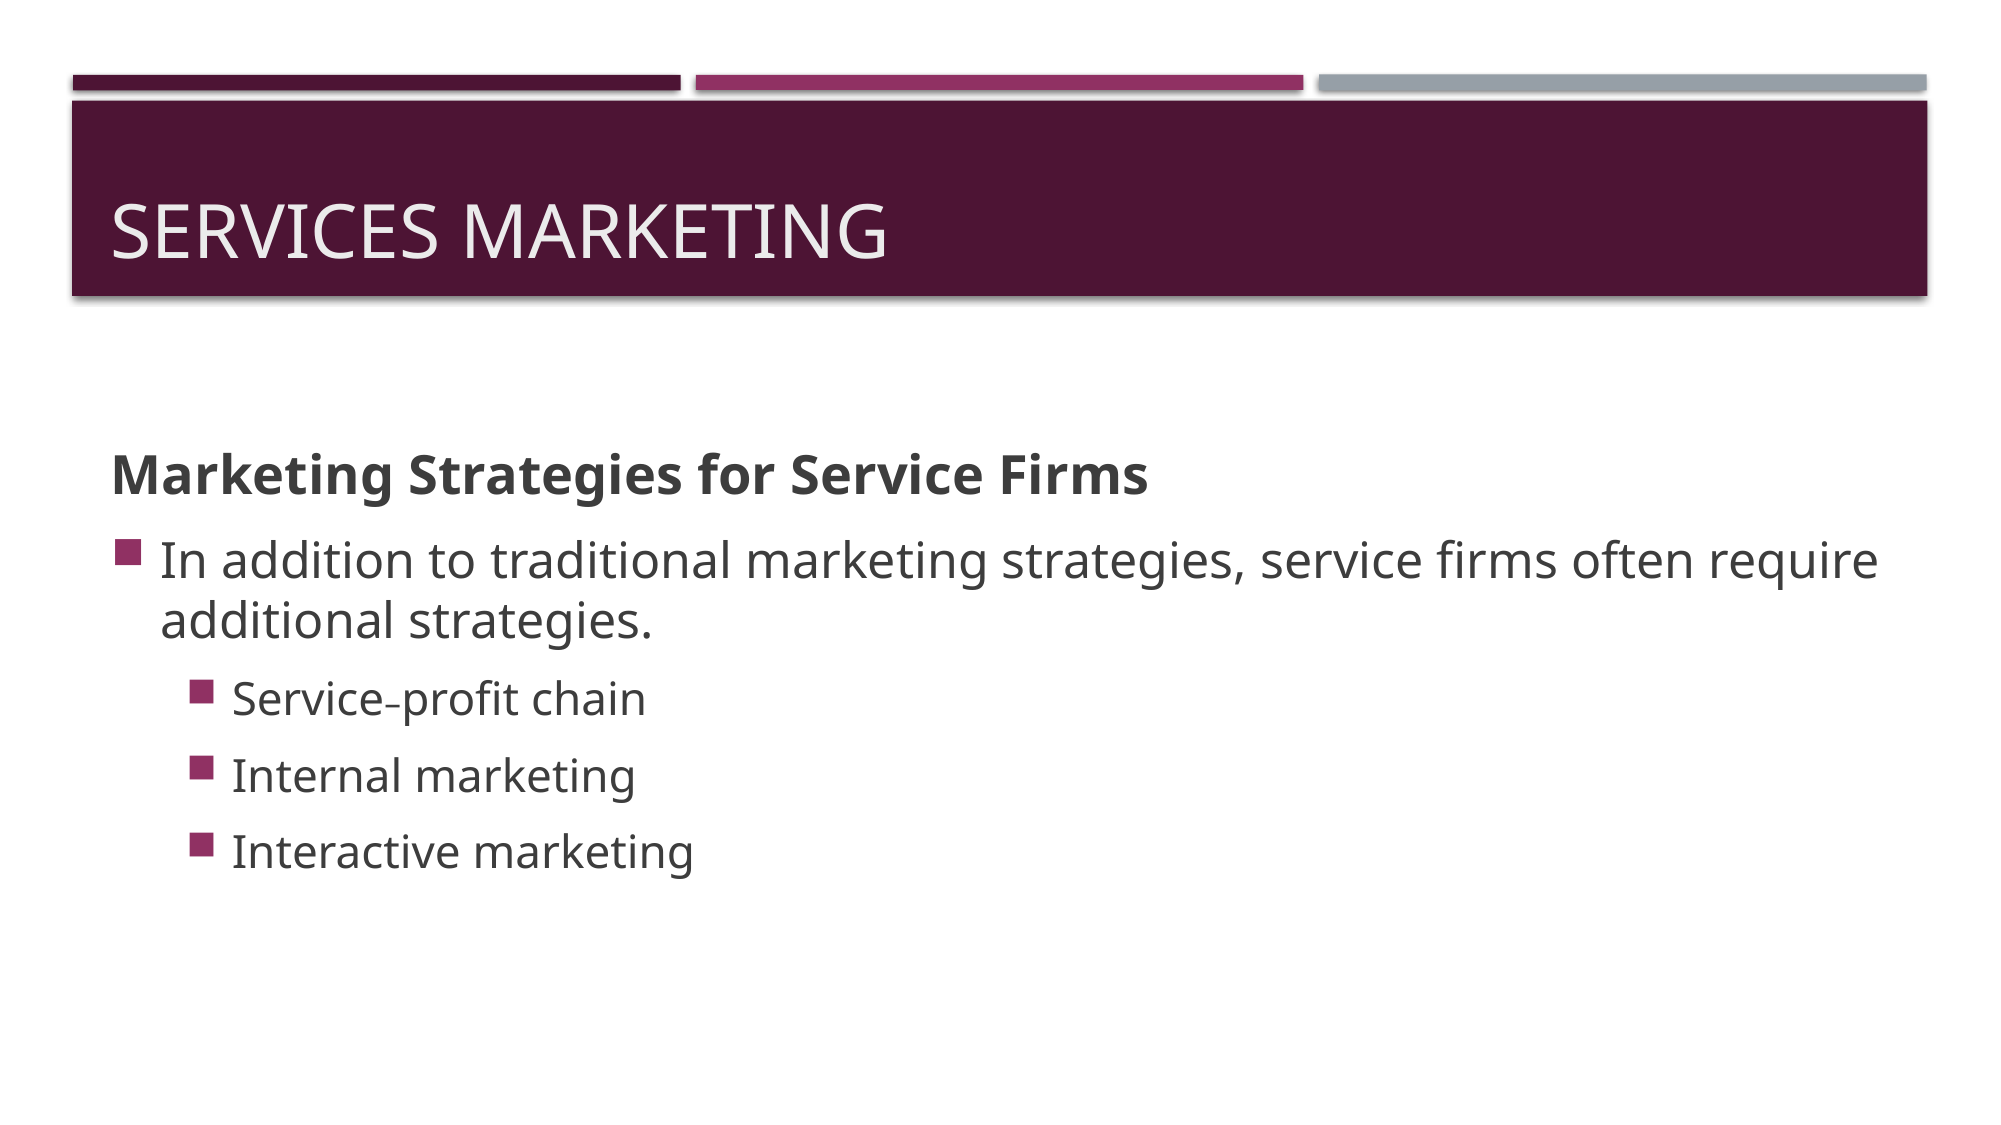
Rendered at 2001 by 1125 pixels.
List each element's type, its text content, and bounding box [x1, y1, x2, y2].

title Services Marketing [95, 115, 1905, 282]
list Marketing Strategies for Service Firms In addition to traditional marketing strategies, service firms often require additional strategies. Service–profit chain Internal marketing Interactive marketing [95, 357, 1905, 962]
